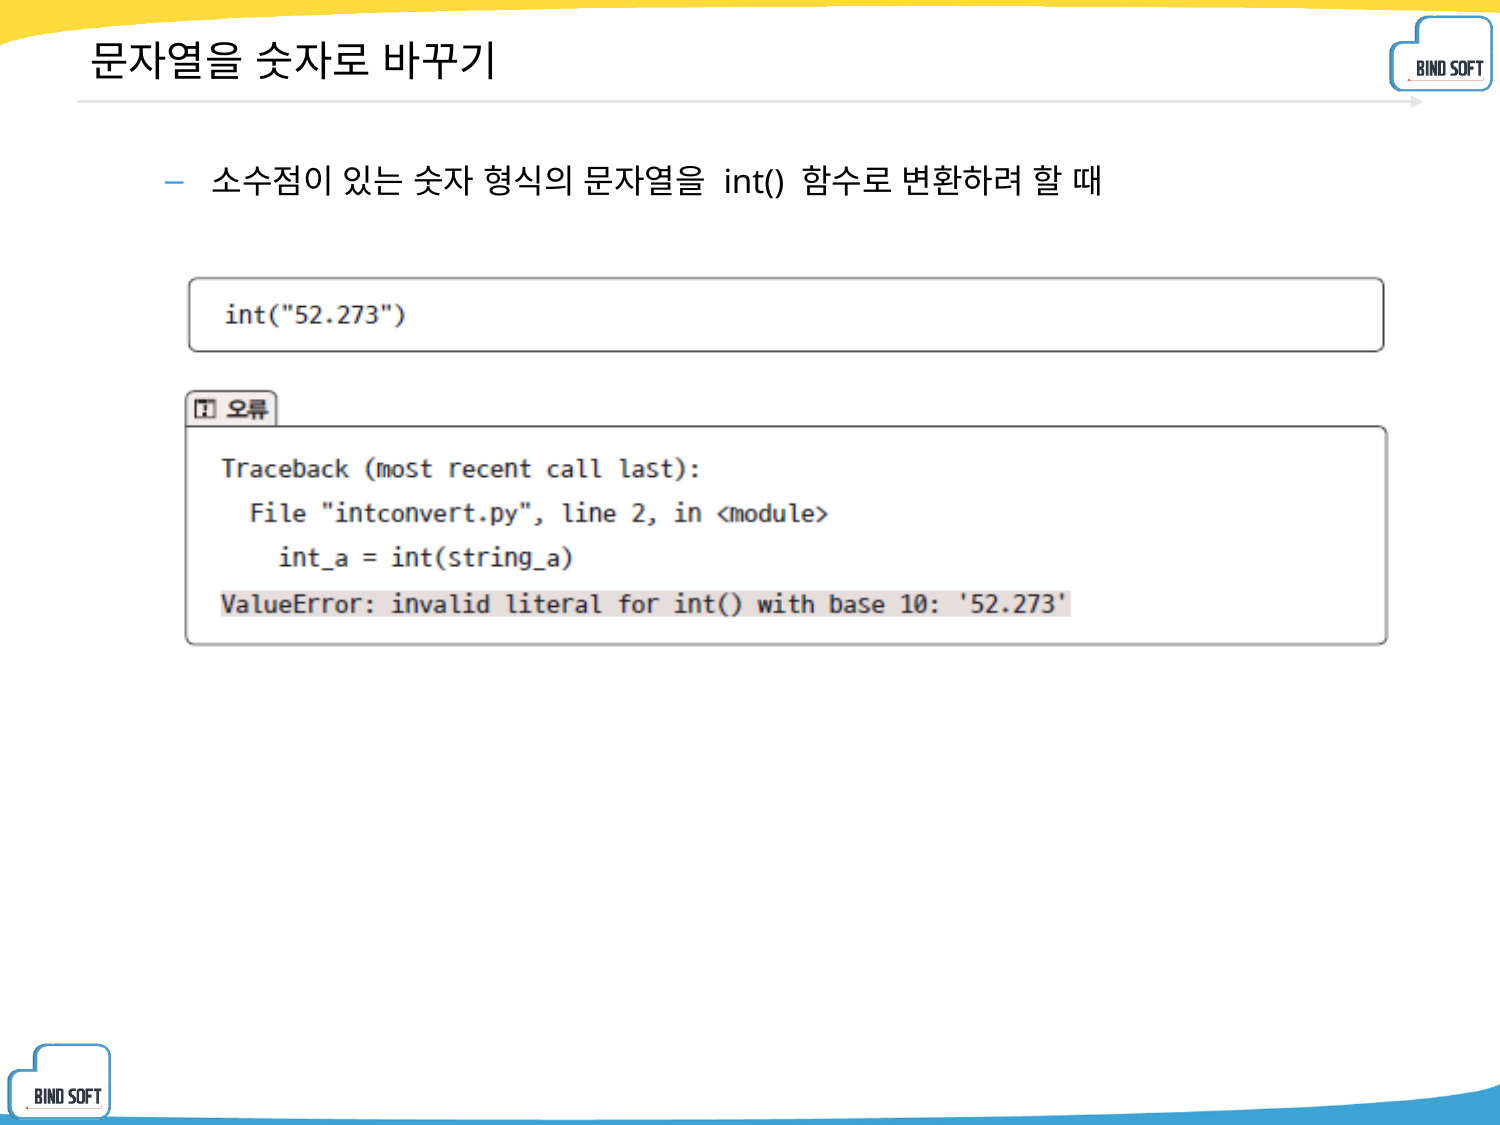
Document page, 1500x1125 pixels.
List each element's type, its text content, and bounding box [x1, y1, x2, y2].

picture [0, 1003, 1500, 1125]
list 소수점이 있는 숫자 형식의 문자열을 int() 함수로 변환하려 할 때 [75, 152, 1425, 1055]
title 문자열을 숫자로 바꾸기 [75, 11, 1425, 108]
picture [178, 272, 1398, 359]
picture [178, 385, 1398, 656]
picture [0, 0, 1500, 96]
